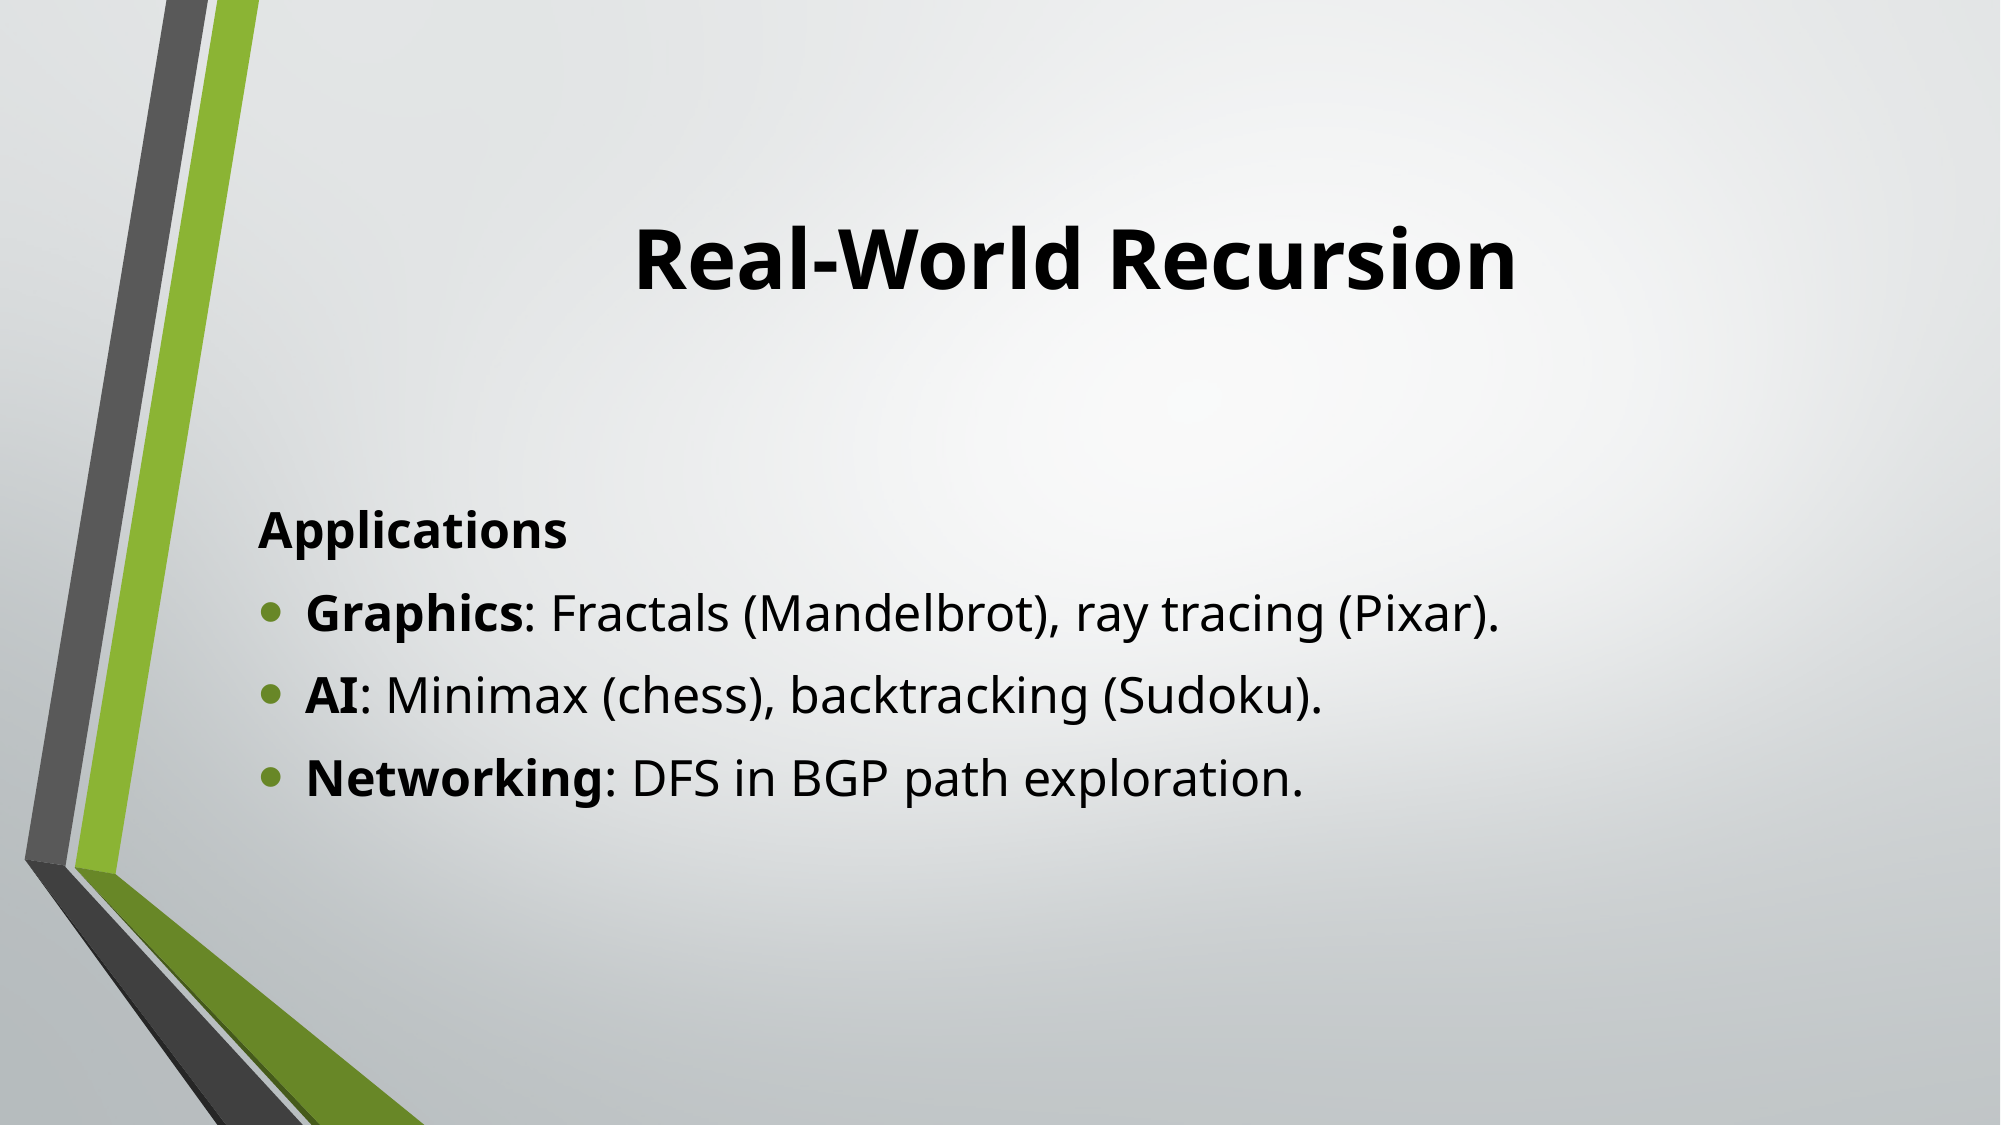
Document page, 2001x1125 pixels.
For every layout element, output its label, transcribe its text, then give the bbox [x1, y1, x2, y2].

title Real-World Recursion [243, 112, 1887, 400]
list Applications Graphics: Fractals (Mandelbrot), ray tracing (Pixar). AI: Minimax (chess), backtracking (Sudoku). Networking: DFS in BGP path exploration. [243, 437, 1887, 950]
